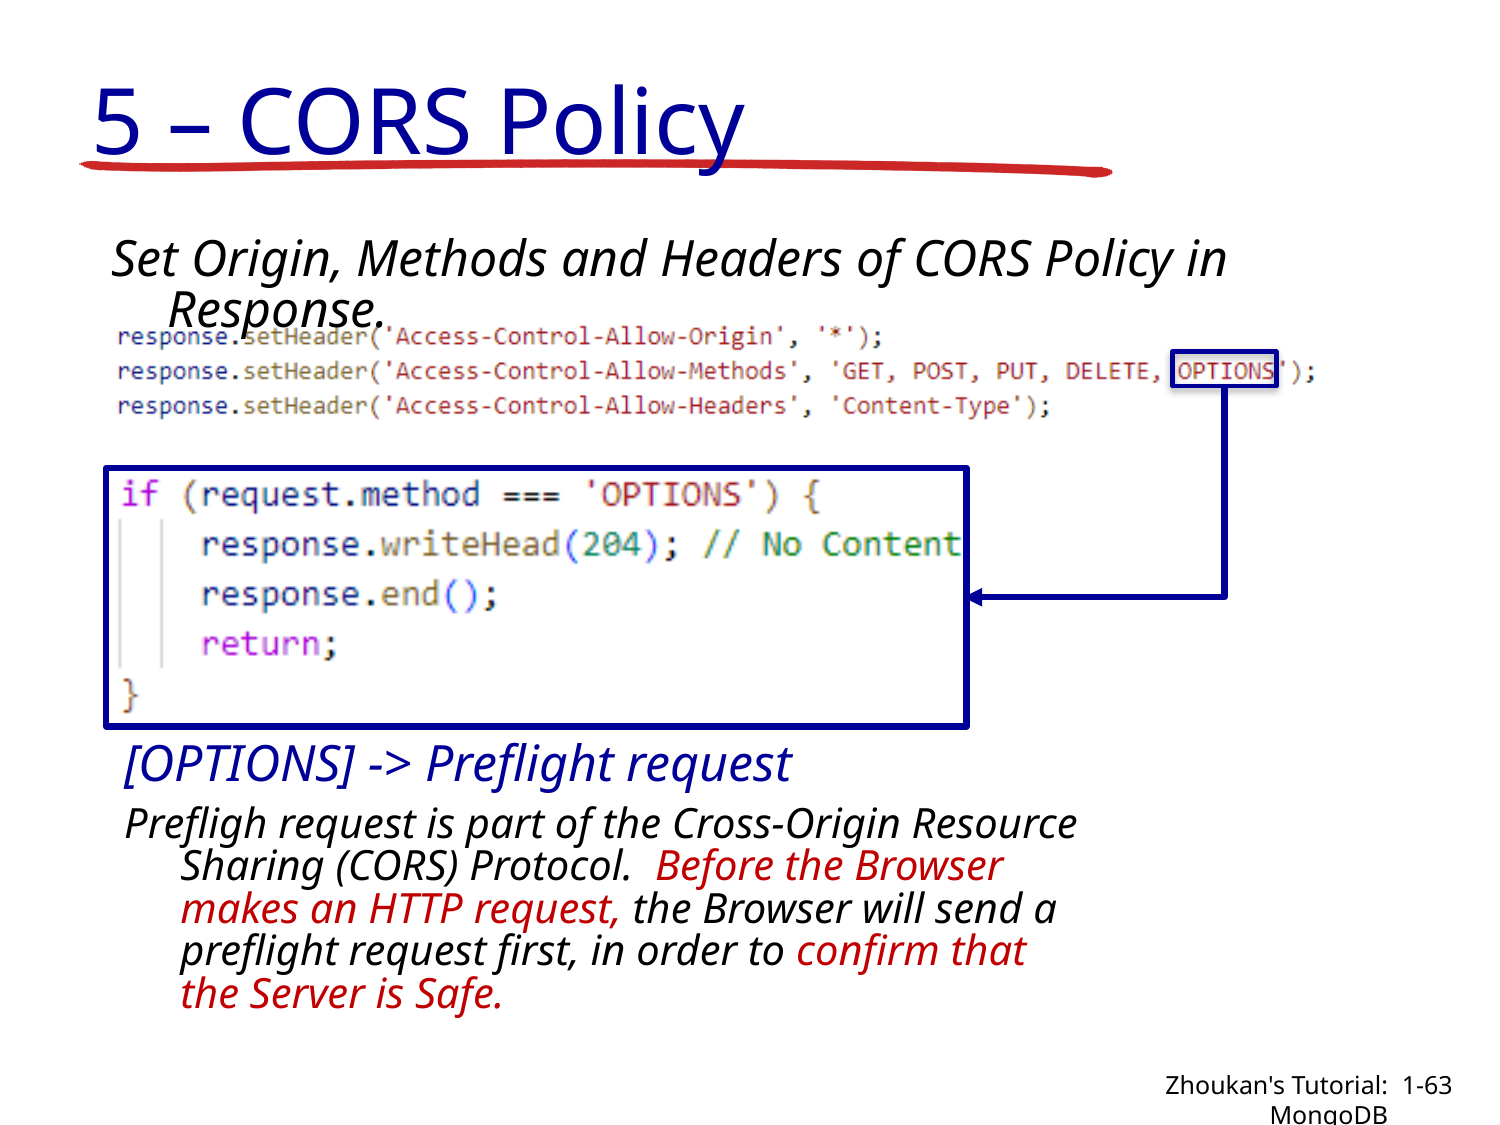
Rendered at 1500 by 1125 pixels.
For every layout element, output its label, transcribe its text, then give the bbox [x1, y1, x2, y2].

text_box [OPTIONS] -> Preflight request Prefligh request is part of the Cross-Origin Resource Sharing (CORS) Protocol. Before the Browser makes an HTTP request, the Browser will send a preflight request first, in order to confirm that the Server is Safe. [109, 733, 1104, 1057]
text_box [988, 360, 1200, 623]
text_box Set Origin, Methods and Headers of CORS Policy in Response. [96, 228, 1388, 311]
picture [109, 470, 964, 724]
slide_number 1-63 [1387, 1062, 1478, 1107]
title 5 – CORS Policy [76, 48, 1352, 187]
footer Zhoukan's Tutorial: MongoDB [1045, 1062, 1404, 1102]
picture [109, 321, 1319, 437]
picture [74, 154, 1126, 184]
